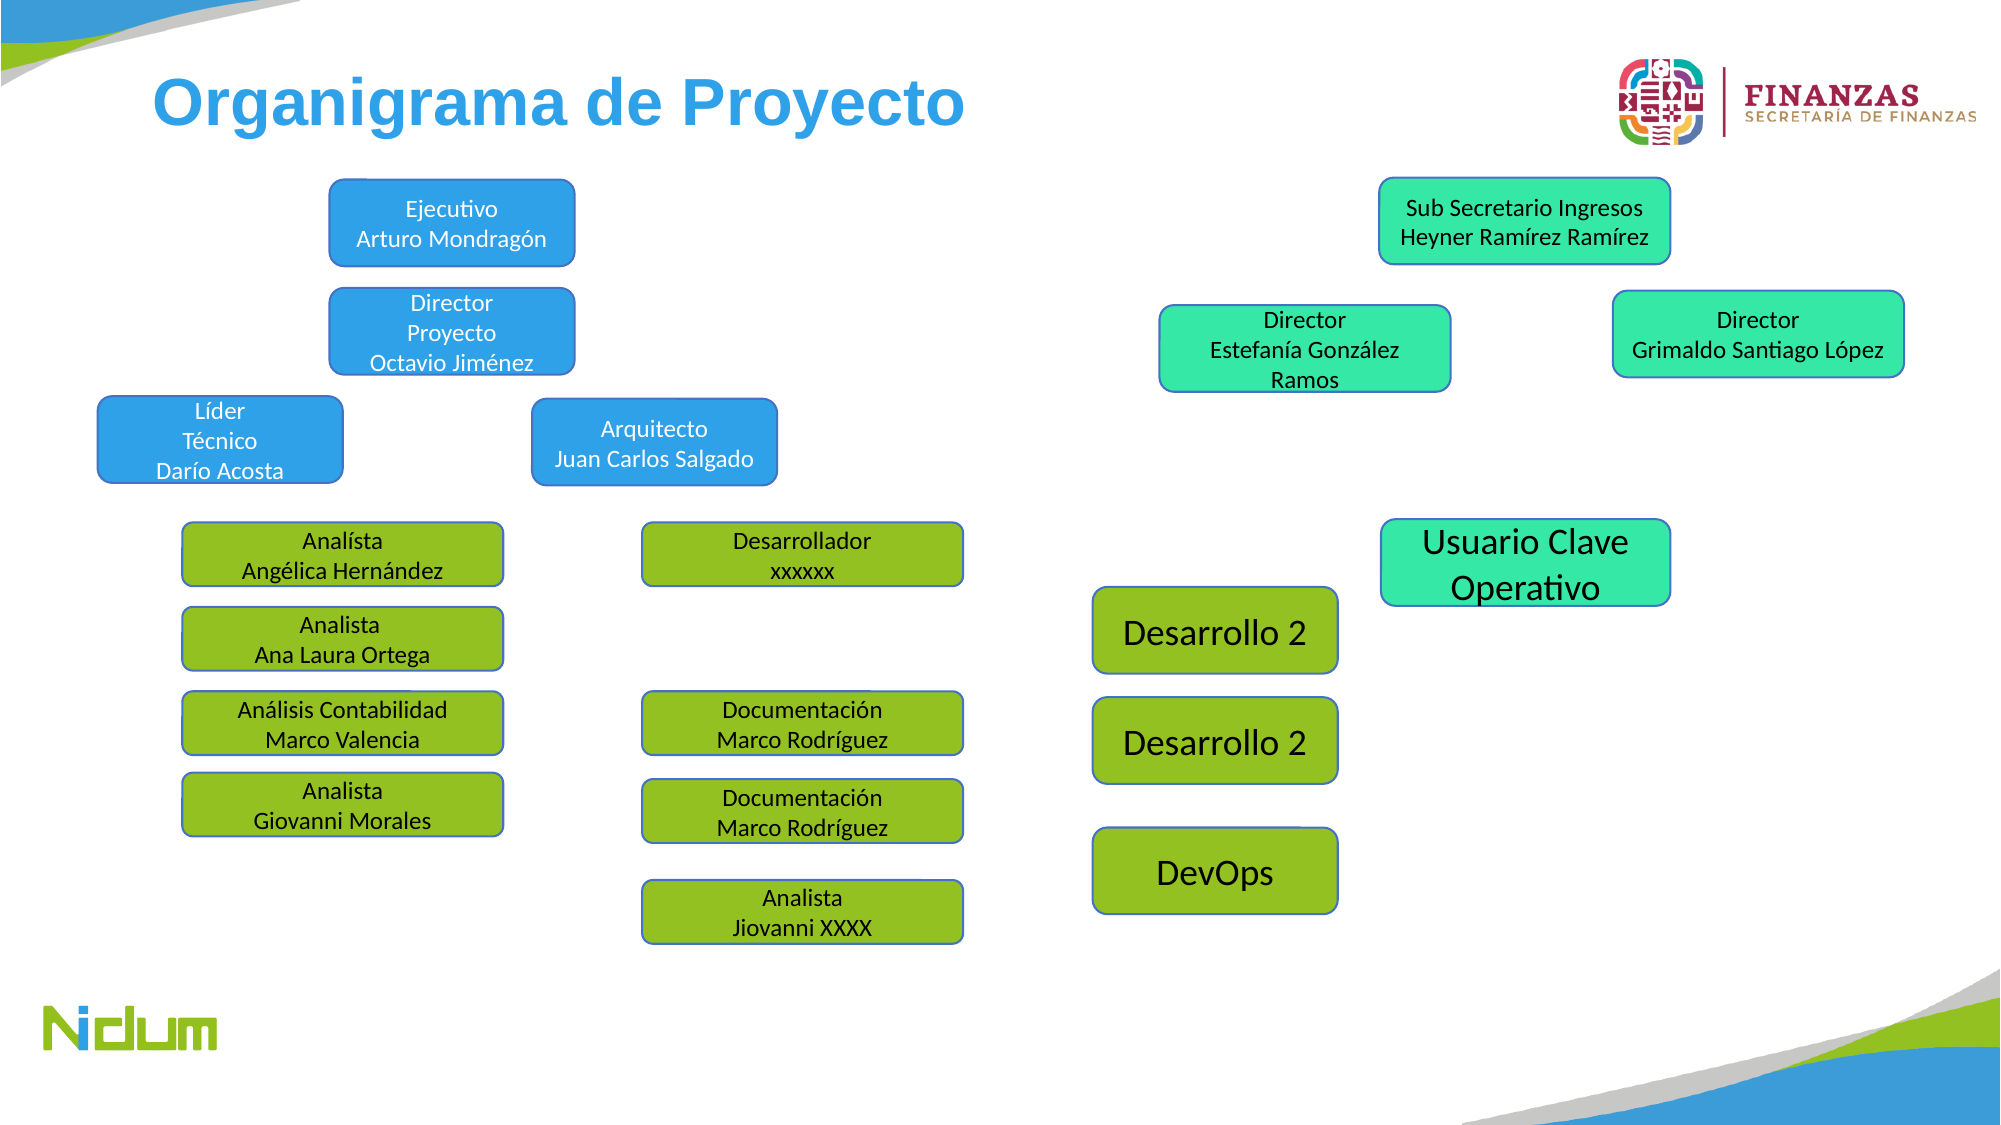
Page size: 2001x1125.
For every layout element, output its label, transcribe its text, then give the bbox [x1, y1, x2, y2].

text_box Usuario Clave Operativo [1379, 518, 1672, 607]
text_box Director Grimaldo Santiago López [1611, 289, 1906, 379]
text_box Analista Ana Laura Ortega [181, 605, 505, 672]
text_box Sub Secretario Ingresos Heyner Ramírez Ramírez [1378, 176, 1672, 266]
text_box Director Proyecto Octavio Jiménez [328, 286, 576, 376]
text_box Desarrollo 2 [1091, 696, 1339, 785]
text_box Desarrollador xxxxxx [641, 521, 965, 588]
picture [1612, 55, 2001, 148]
text_box Analista Giovanni Morales [181, 771, 505, 838]
text_box DevOps [1091, 826, 1339, 916]
picture [34, 954, 226, 1102]
text_box Análisis Contabilidad Marco Valencia [181, 690, 505, 757]
text_box Documentación Marco Rodríguez [641, 778, 965, 844]
text_box Desarrollo 2 [1091, 585, 1339, 675]
text_box Analísta Angélica Hernández [181, 521, 505, 588]
picture [1, 0, 300, 94]
picture [1461, 955, 2000, 1125]
text_box Director Estefanía González Ramos [1158, 304, 1452, 393]
text_box Arquitecto Juan Carlos Salgado [530, 397, 779, 487]
text_box Analista Jiovanni XXXX [641, 878, 965, 945]
title Organigrama de Proyecto [137, 56, 1613, 152]
text_box Documentación Marco Rodríguez [641, 690, 965, 757]
text_box Ejecutivo Arturo Mondragón [328, 178, 576, 268]
text_box Líder Técnico Darío Acosta [96, 395, 344, 484]
